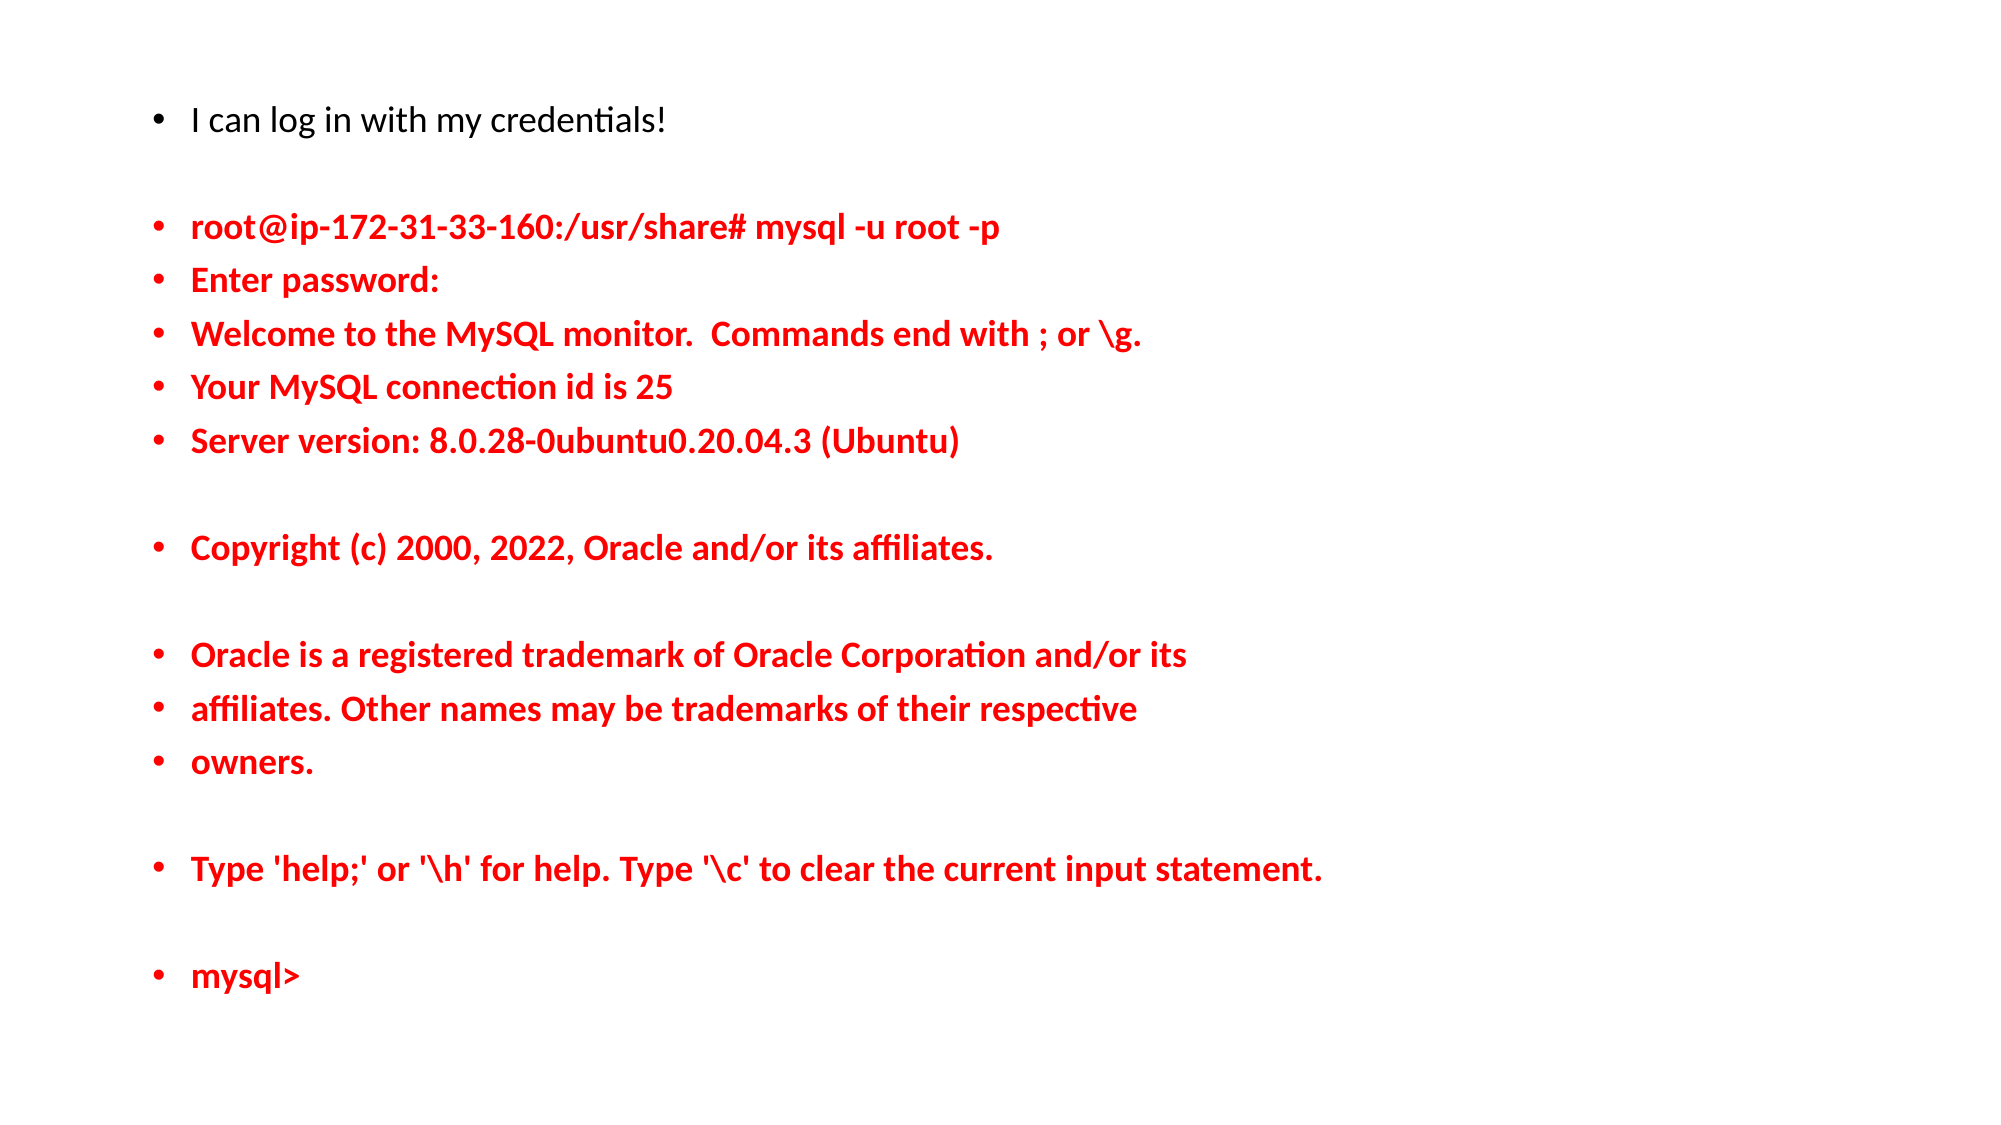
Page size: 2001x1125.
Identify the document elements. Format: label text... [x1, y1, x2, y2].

list I can log in with my credentials! root@ip-172-31-33-160:/usr/share# mysql -u root -p Enter password: Welcome to the MySQL monitor. Commands end with ; or \g. Your MySQL connection id is 25 Server version: 8.0.28-0ubuntu0.20.04.3 (Ubuntu) Copyright (c) 2000, 2022, Oracle and/or its affiliates. Oracle is a registered trademark of Oracle Corporation and/or its affiliates. Other names may be trademarks of their respective owners. Type 'help;' or '\h' for help. Type '\c' to clear the current input statement. mysql> [137, 34, 1863, 1014]
